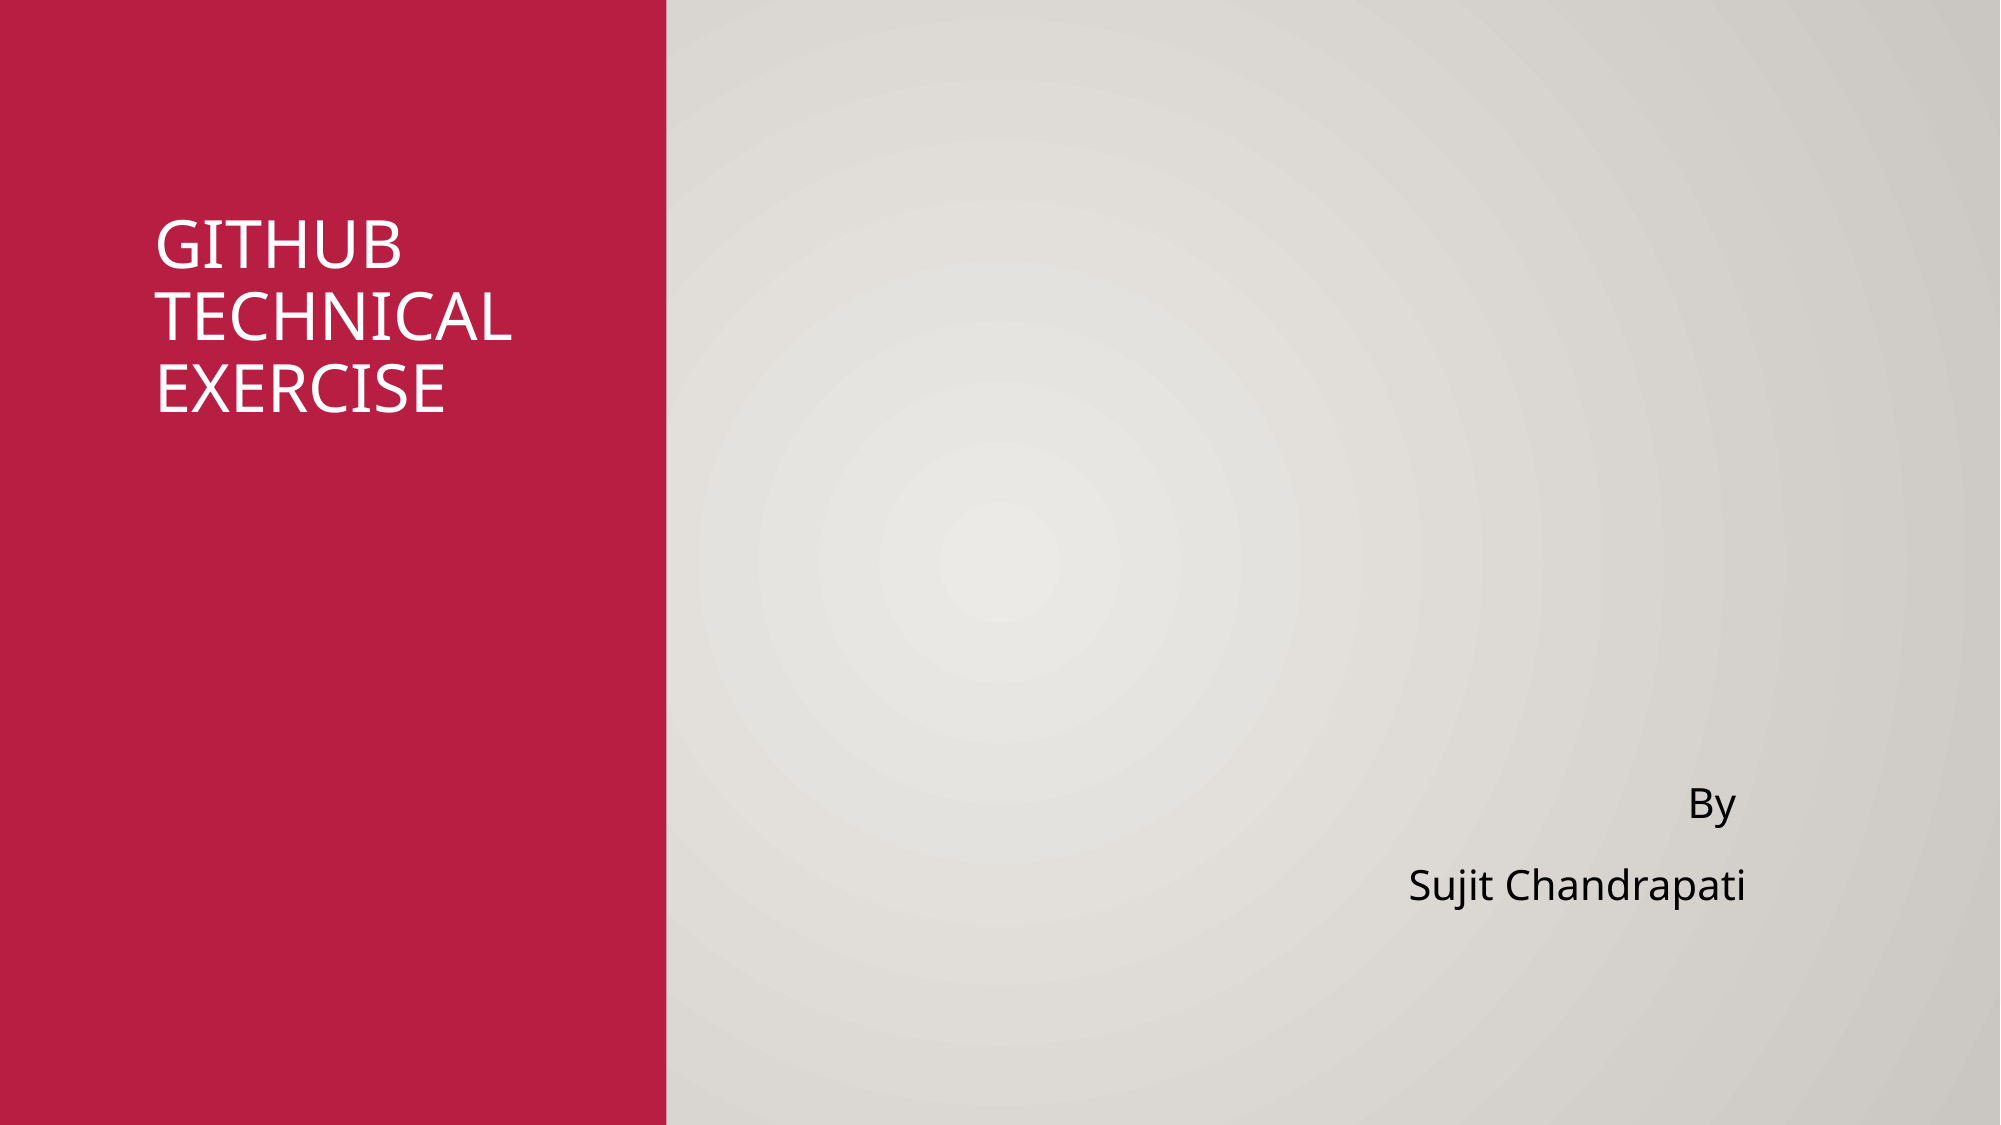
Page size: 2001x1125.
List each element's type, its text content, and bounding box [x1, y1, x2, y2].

title GitHub Technical exercise [139, 203, 587, 956]
text_box [0, 0, 668, 1125]
list By Sujit Chandrapati [771, 203, 1762, 1010]
text_box [668, 0, 2000, 1125]
